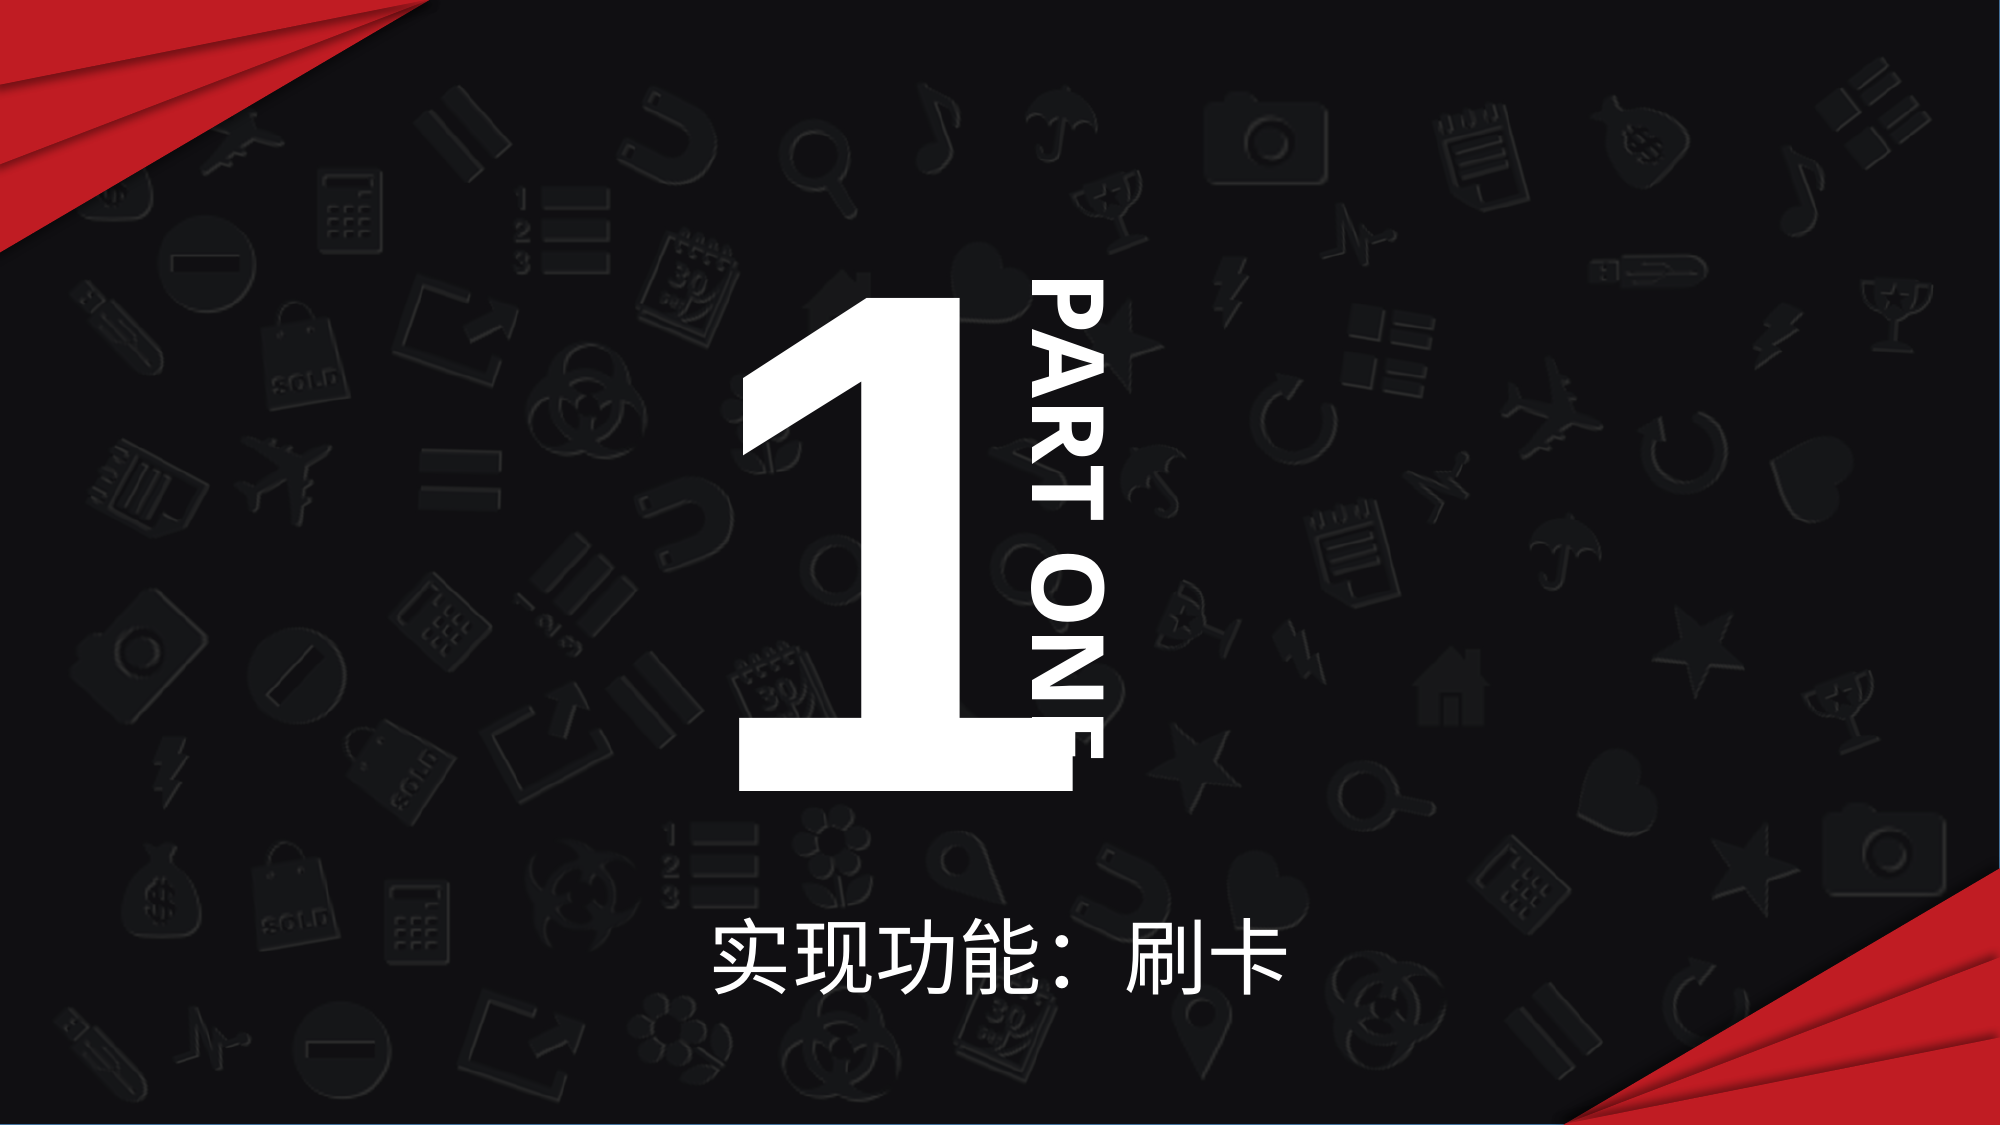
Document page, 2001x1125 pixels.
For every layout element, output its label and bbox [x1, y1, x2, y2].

picture [0, 0, 2000, 1125]
text_box [1565, 869, 2000, 1125]
text_box [0, 0, 432, 254]
